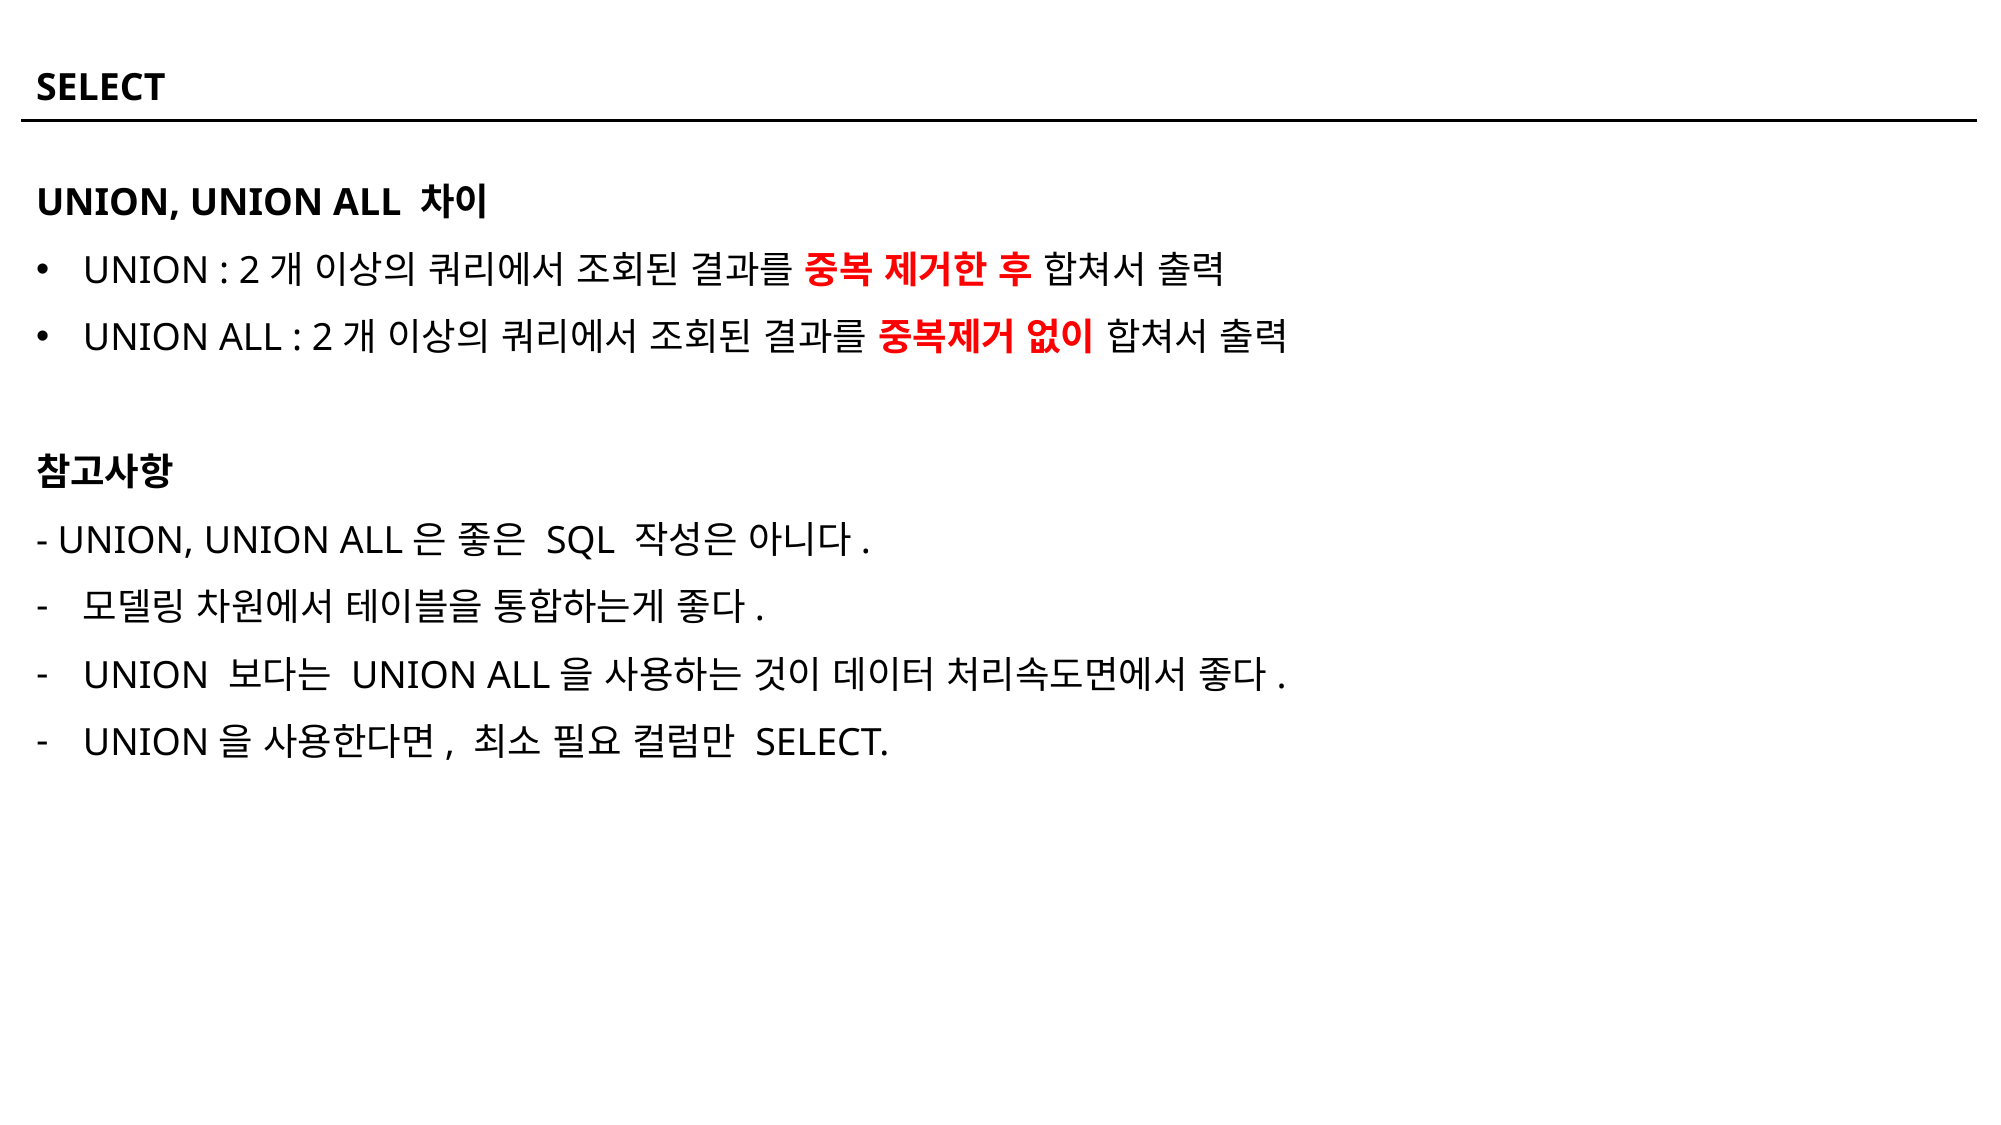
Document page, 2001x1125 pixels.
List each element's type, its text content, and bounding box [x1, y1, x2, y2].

text_box UNION, UNION ALL 차이 UNION : 2개 이상의 쿼리에서 조회된 결과를 중복 제거한 후 합쳐서 출력 UNION ALL : 2개 이상의 쿼리에서 조회된 결과를 중복제거 없이 합쳐서 출력 참고사항 - UNION, UNION ALL은 좋은 SQL 작성은 아니다. 모델링 차원에서 테이블을 통합하는게 좋다. UNION 보다는 UNION ALL을 사용하는 것이 데이터 처리속도면에서 좋다. UNION을 사용한다면, 최소 필요 컬럼만 SELECT. [21, 148, 1978, 839]
text_box SELECT [21, 55, 1978, 116]
